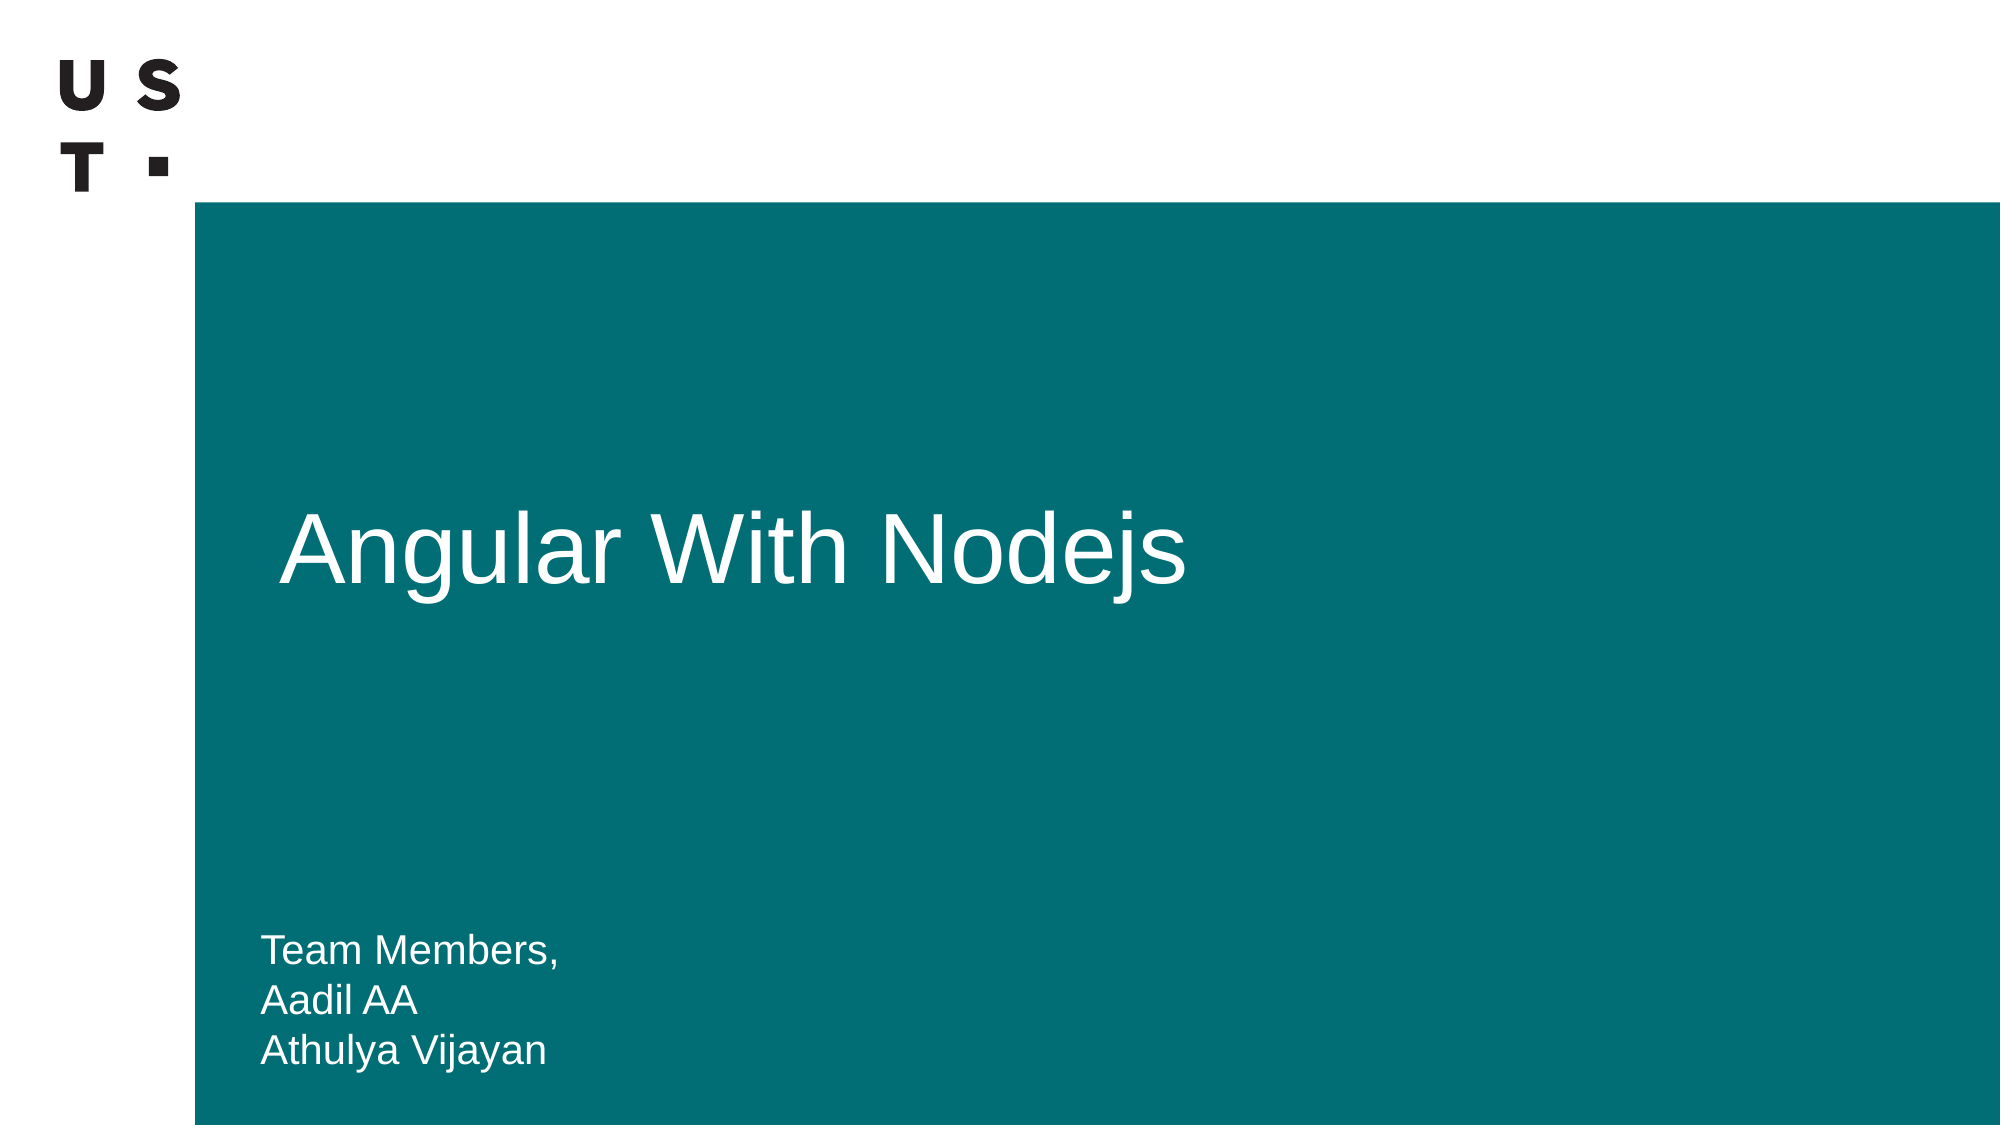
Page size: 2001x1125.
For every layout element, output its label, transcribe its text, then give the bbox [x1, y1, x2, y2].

list Team Members, Aadil AA Athulya Vijayan [260, 922, 1686, 1073]
title Angular With Nodejs [279, 260, 1705, 606]
